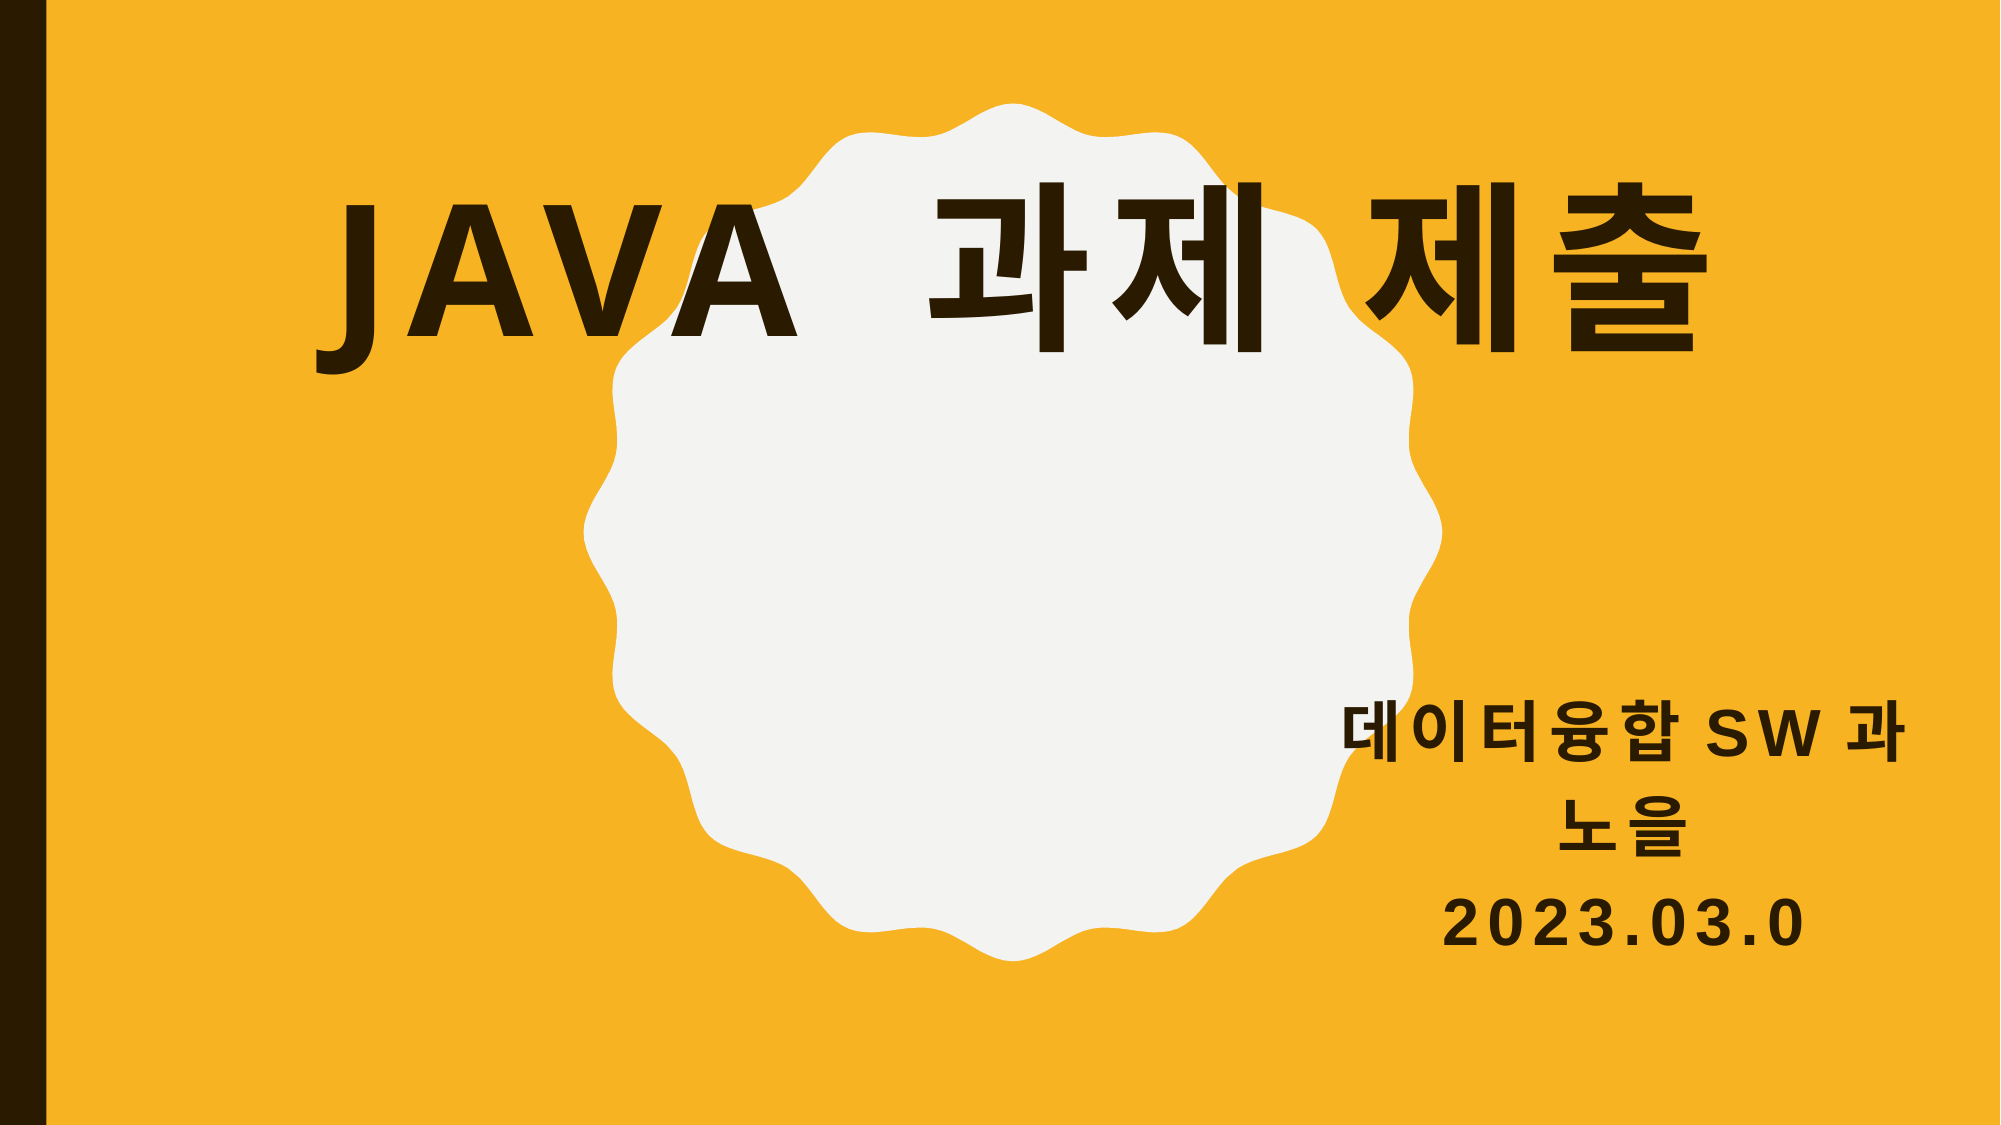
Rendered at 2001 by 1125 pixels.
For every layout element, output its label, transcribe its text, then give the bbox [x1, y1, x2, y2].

subtitle 데이터융합sw과 노을 2023.03.0 [1290, 682, 1957, 994]
title Java 과제 제출 [176, 138, 1870, 417]
